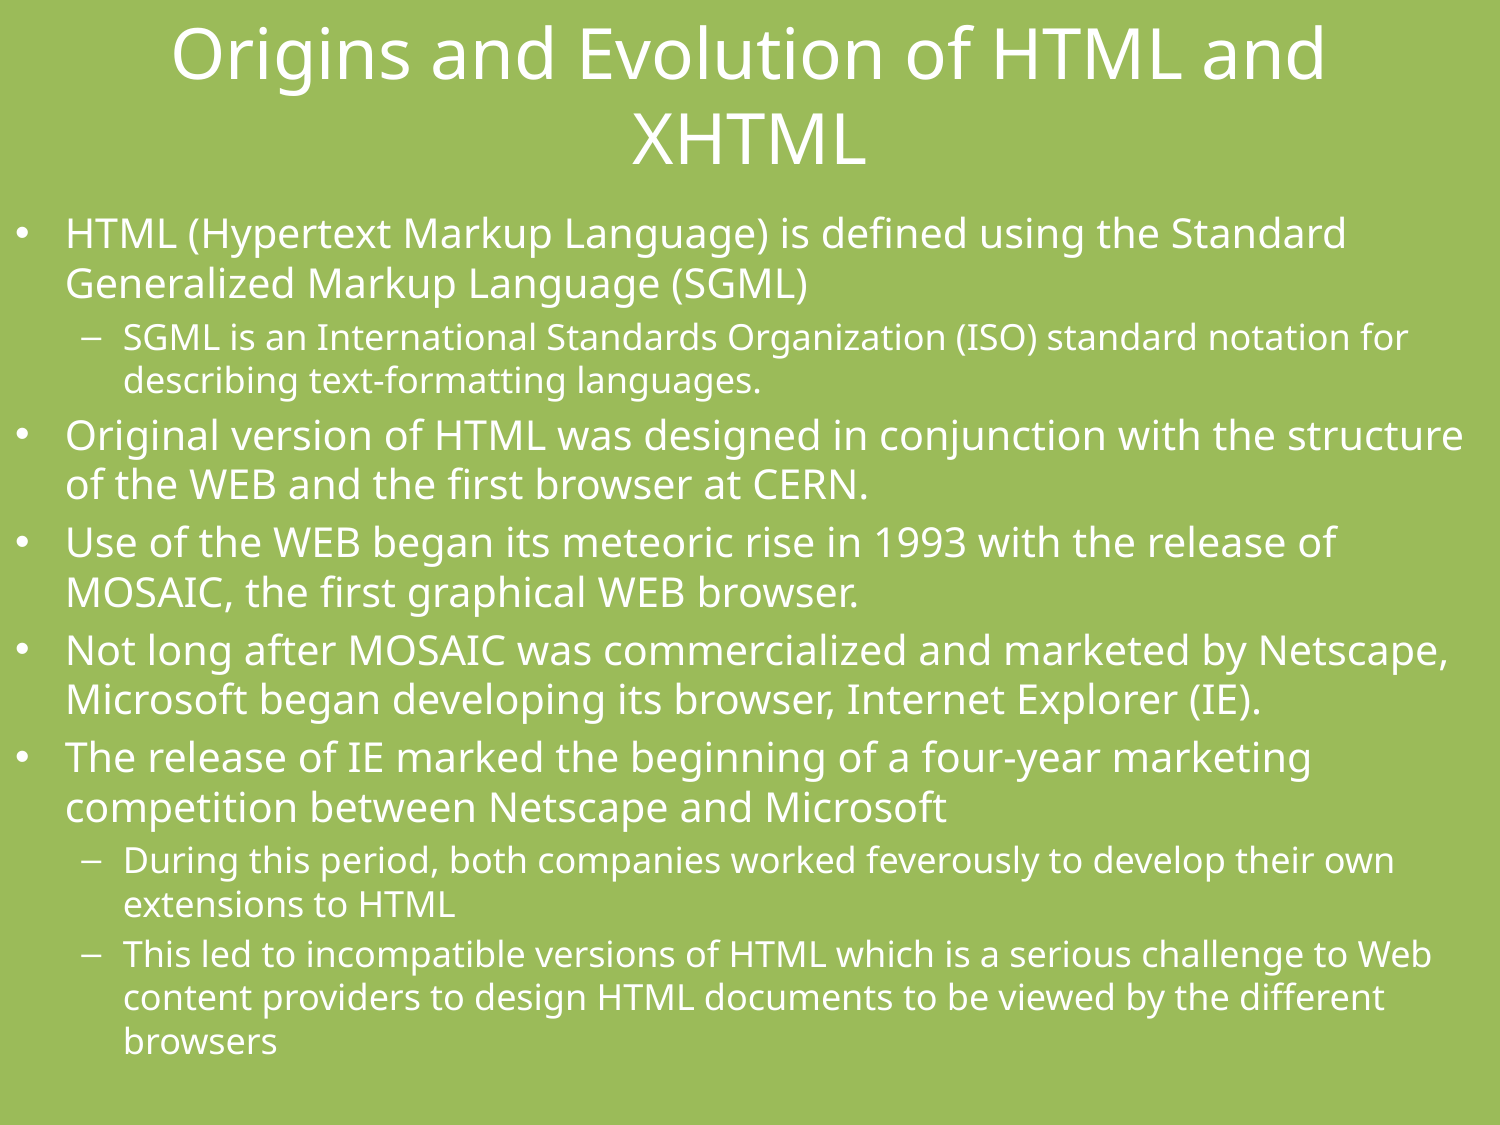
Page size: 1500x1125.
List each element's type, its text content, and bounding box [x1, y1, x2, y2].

list HTML (Hypertext Markup Language) is defined using the Standard Generalized Markup Language (SGML) SGML is an International Standards Organization (ISO) standard notation for describing text-formatting languages. Original version of HTML was designed in conjunction with the structure of the WEB and the first browser at CERN. Use of the WEB began its meteoric rise in 1993 with the release of MOSAIC, the first graphical WEB browser. Not long after MOSAIC was commercialized and marketed by Netscape, Microsoft began developing its browser, Internet Explorer (IE). The release of IE marked the beginning of a four-year marketing competition between Netscape and Microsoft During this period, both companies worked feverously to develop their own extensions to HTML This led to incompatible versions of HTML which is a serious challenge to Web content providers to design HTML documents to be viewed by the different browsers [0, 200, 1500, 1088]
title Origins and Evolution of HTML and XHTML [37, 0, 1463, 188]
